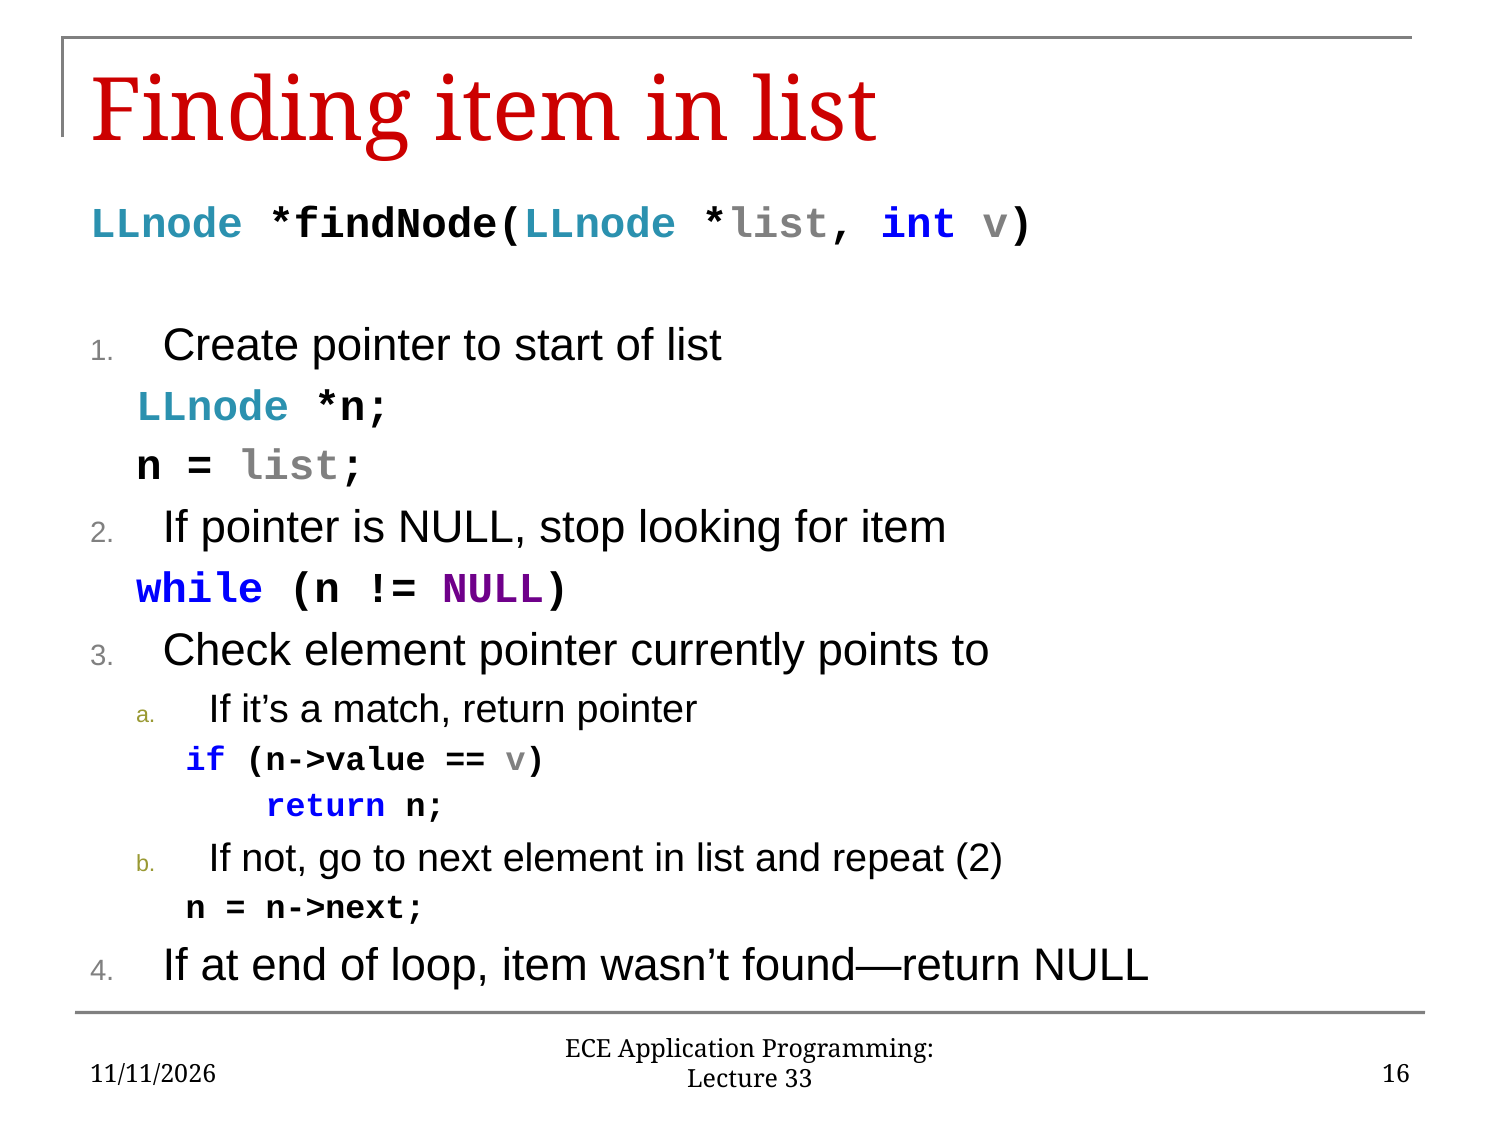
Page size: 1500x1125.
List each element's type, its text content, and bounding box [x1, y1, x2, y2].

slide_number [74, 1023, 426, 1100]
title Finding item in list [75, 45, 1425, 163]
footer ECE Application Programming: Lecture 33 [512, 1024, 988, 1101]
list LLnode *findNode(LLnode *list, int v) Create pointer to start of list LLnode *n; n = list; If pointer is NULL, stop looking for item while (n != NULL) Check element pointer currently points to If it’s a match, return pointer if (n->value == v) return n; If not, go to next element in list and repeat (2) n = n->next; If at end of loop, item wasn’t found—return NULL [75, 187, 1425, 1006]
slide_number 16 [1074, 1023, 1426, 1100]
